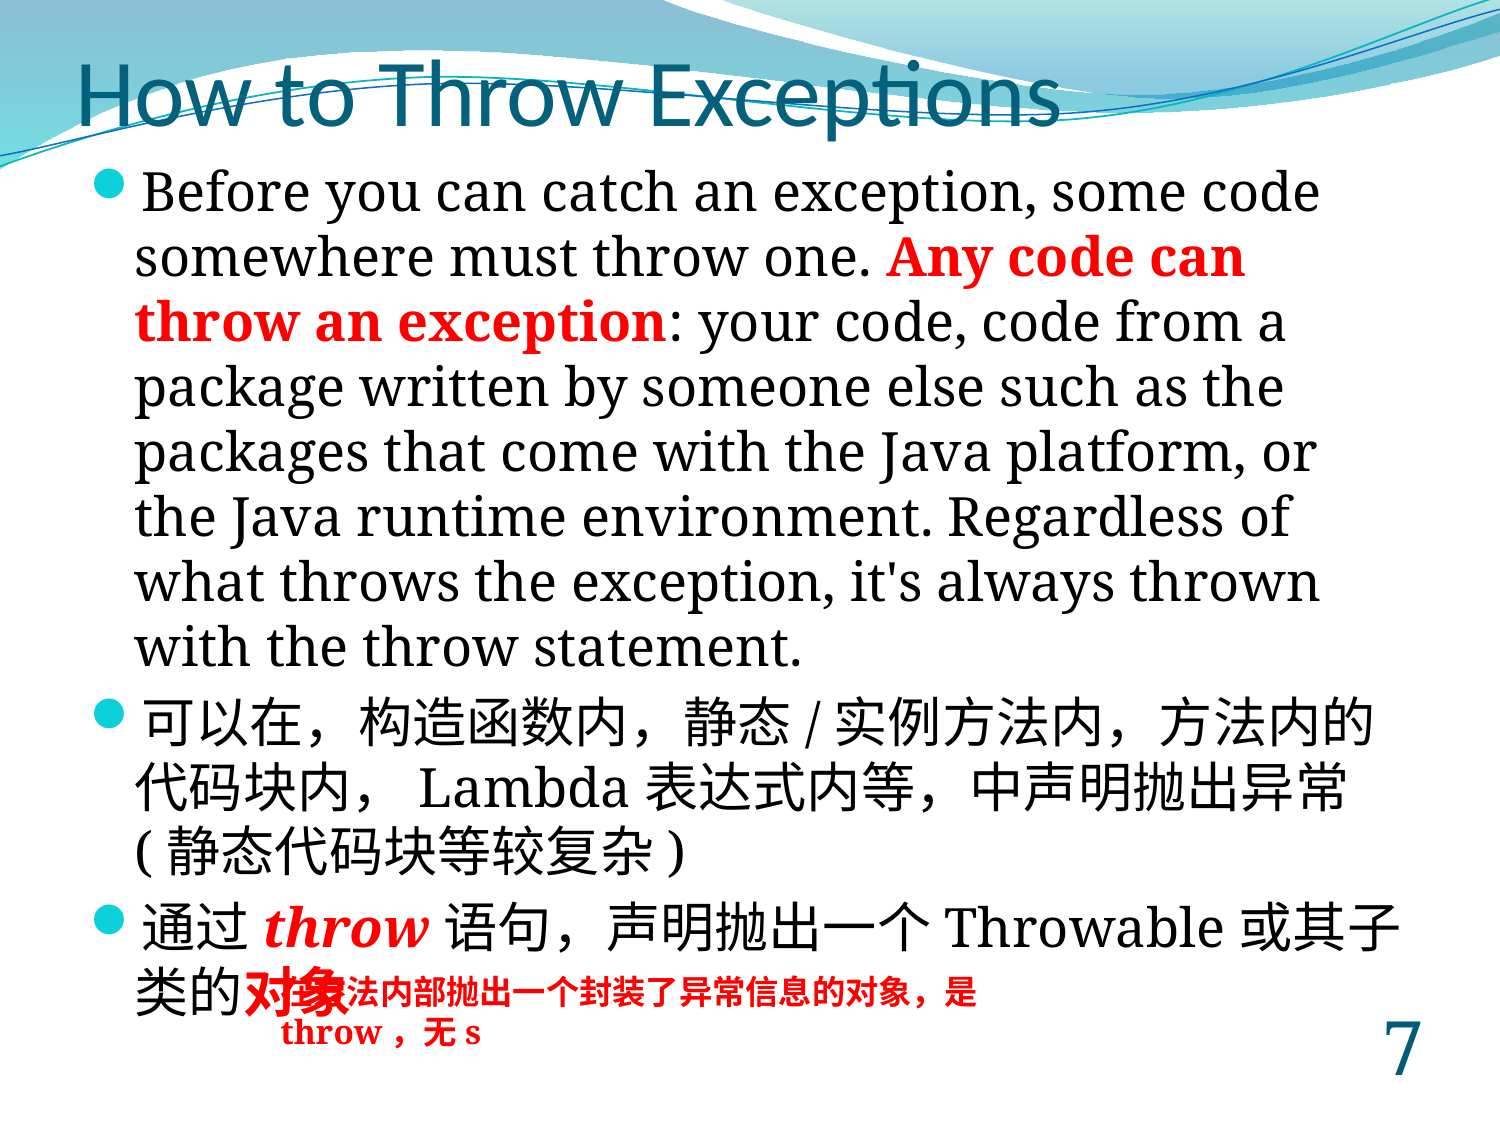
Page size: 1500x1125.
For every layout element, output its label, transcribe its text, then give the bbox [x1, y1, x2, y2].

title How to Throw Exceptions [75, 22, 1426, 146]
slide_number 6 [1299, 1042, 1425, 1103]
list Before you can catch an exception, some code somewhere must throw one. Any code can throw an exception: your code, code from a package written by someone else such as the packages that come with the Java platform, or the Java runtime environment. Regardless of what throws the exception, it's always thrown with the throw statement. 可以在，构造函数内，静态/实例方法内，方法内的代码块内，Lambda表达式内等，中声明抛出异常(静态代码块等较复杂) 通过throw语句，声明抛出一个Throwable或其子类的对象 [75, 149, 1425, 1038]
text_box 在方法内部抛出一个封装了异常信息的对象，是throw，无s [265, 964, 1034, 1059]
